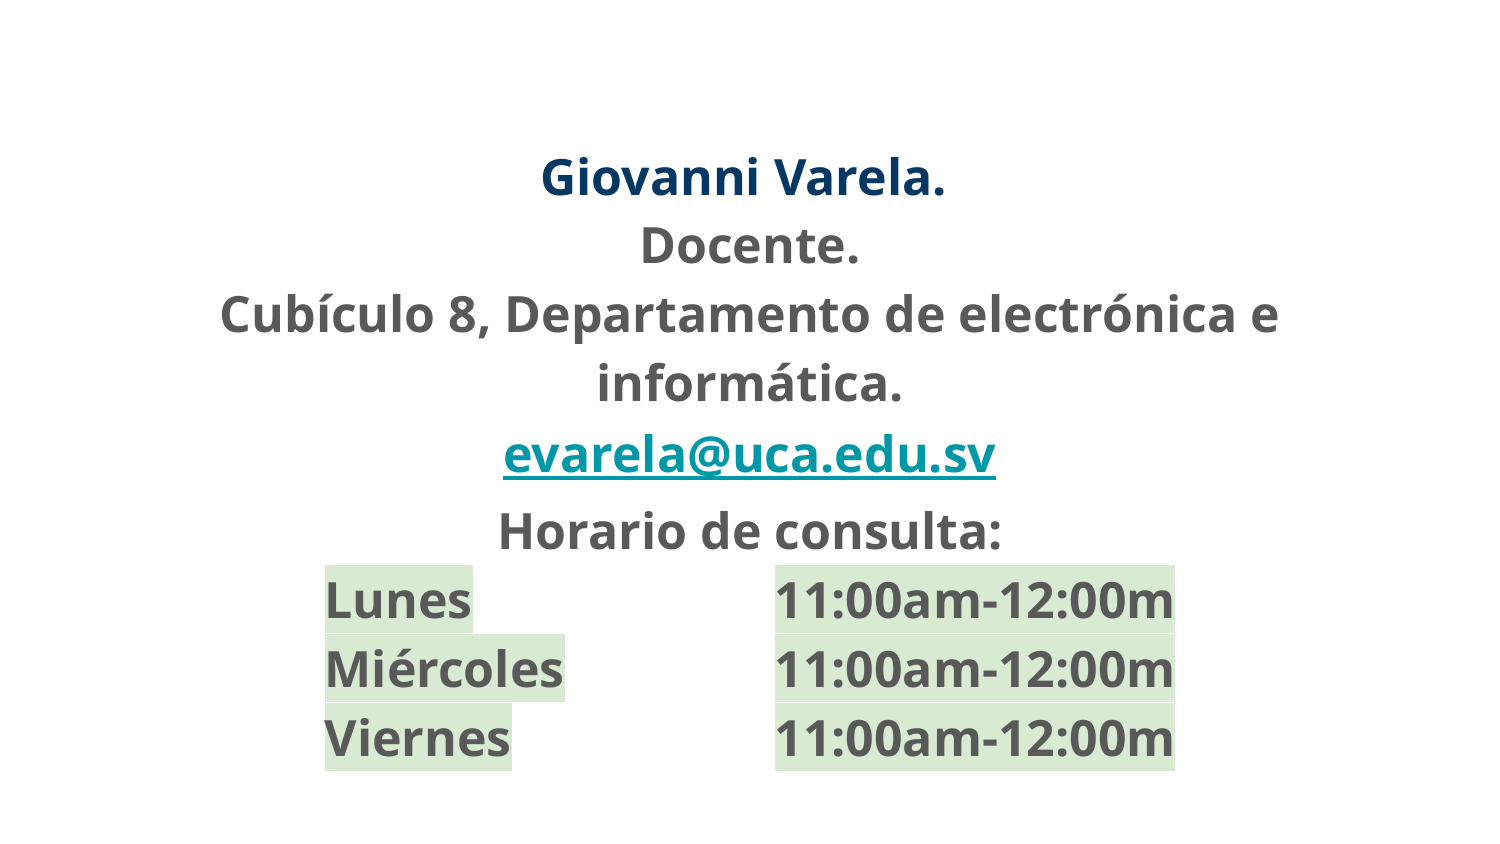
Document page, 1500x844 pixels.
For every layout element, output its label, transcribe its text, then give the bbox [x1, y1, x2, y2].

list Giovanni Varela. Docente. Cubículo 8, Departamento de electrónica e informática. evarela@uca.edu.sv Horario de consulta: Lunes 11:00am-12:00m Miércoles 11:00am-12:00m Viernes 11:00am-12:00m [51, 120, 1449, 769]
